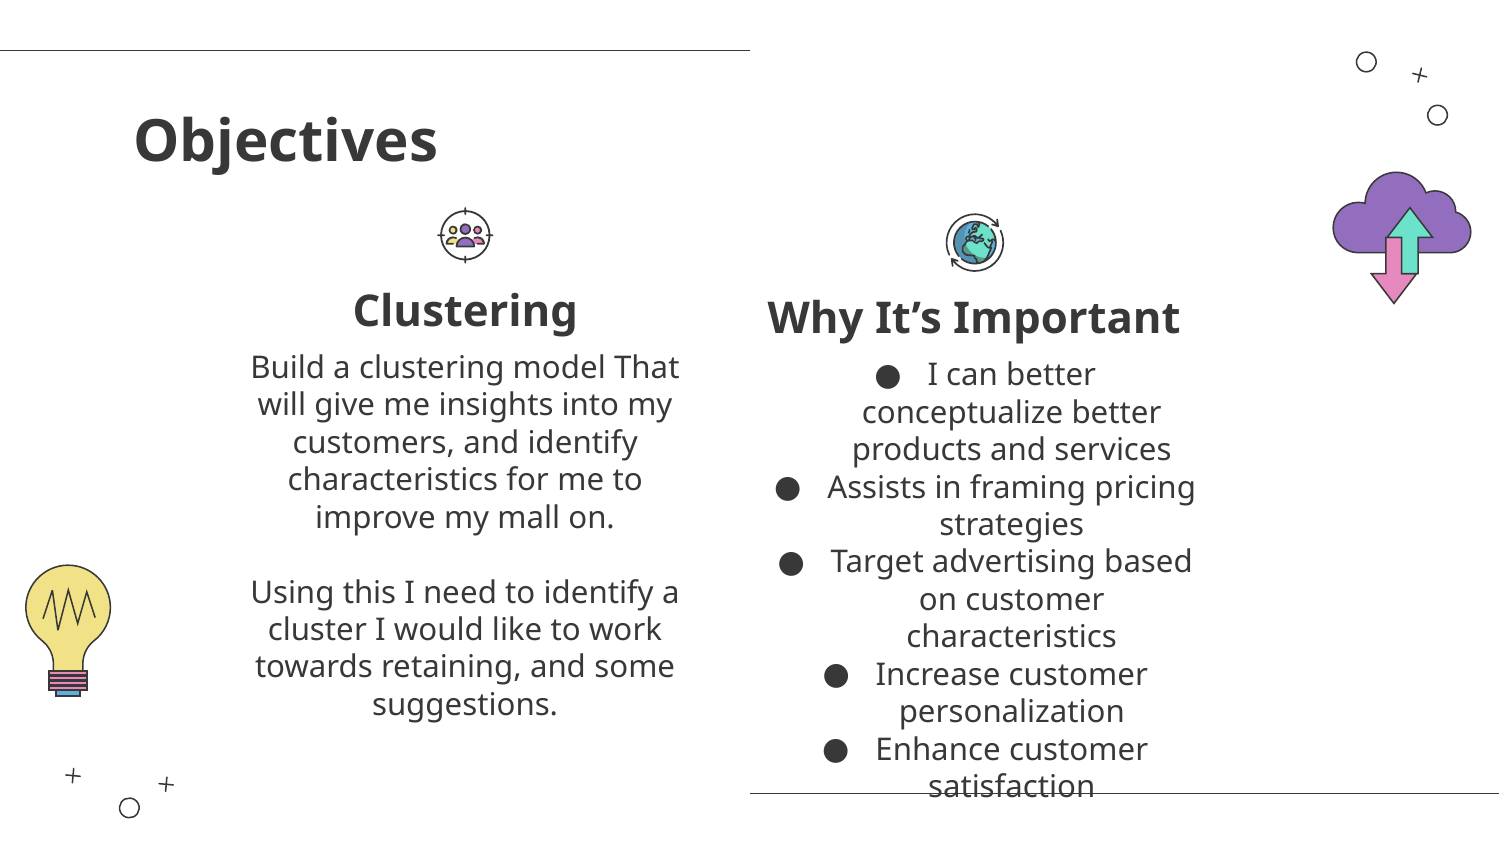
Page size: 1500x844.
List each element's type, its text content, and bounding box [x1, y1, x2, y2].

title Objectives [118, 88, 1382, 183]
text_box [942, 213, 1007, 273]
subtitle Clustering [225, 274, 706, 350]
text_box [436, 206, 495, 264]
subtitle Why It’s Important [734, 282, 1215, 358]
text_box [24, 564, 111, 697]
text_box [1332, 171, 1472, 304]
subtitle I can better conceptualize better products and services Assists in framing pricing strategies Target advertising based on customer characteristics Increase customer personalization Enhance customer satisfaction [734, 358, 1215, 606]
subtitle Build a clustering model That will give me insights into my customers, and identify characteristics for me to improve my mall on. Using this I need to identify a cluster I would like to work towards retaining, and some suggestions. [225, 350, 706, 522]
